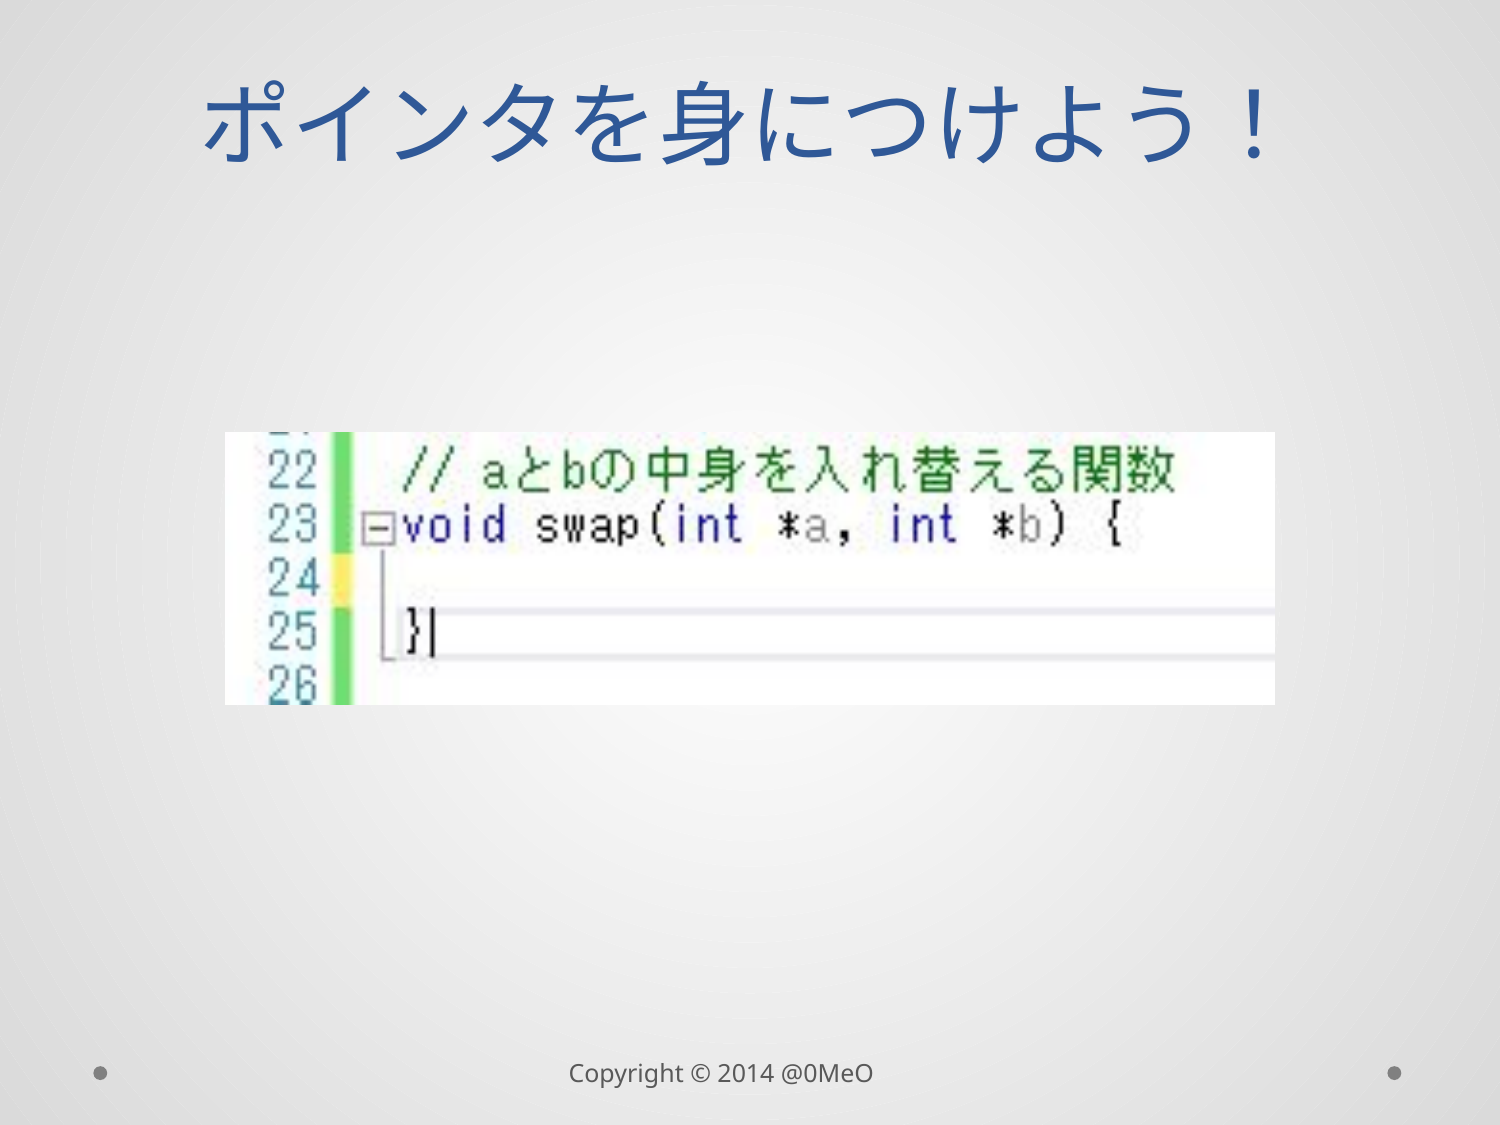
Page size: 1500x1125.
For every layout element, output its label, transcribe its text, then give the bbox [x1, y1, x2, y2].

picture [225, 432, 1275, 705]
title ポインタを身につけよう！ [75, 35, 1425, 185]
